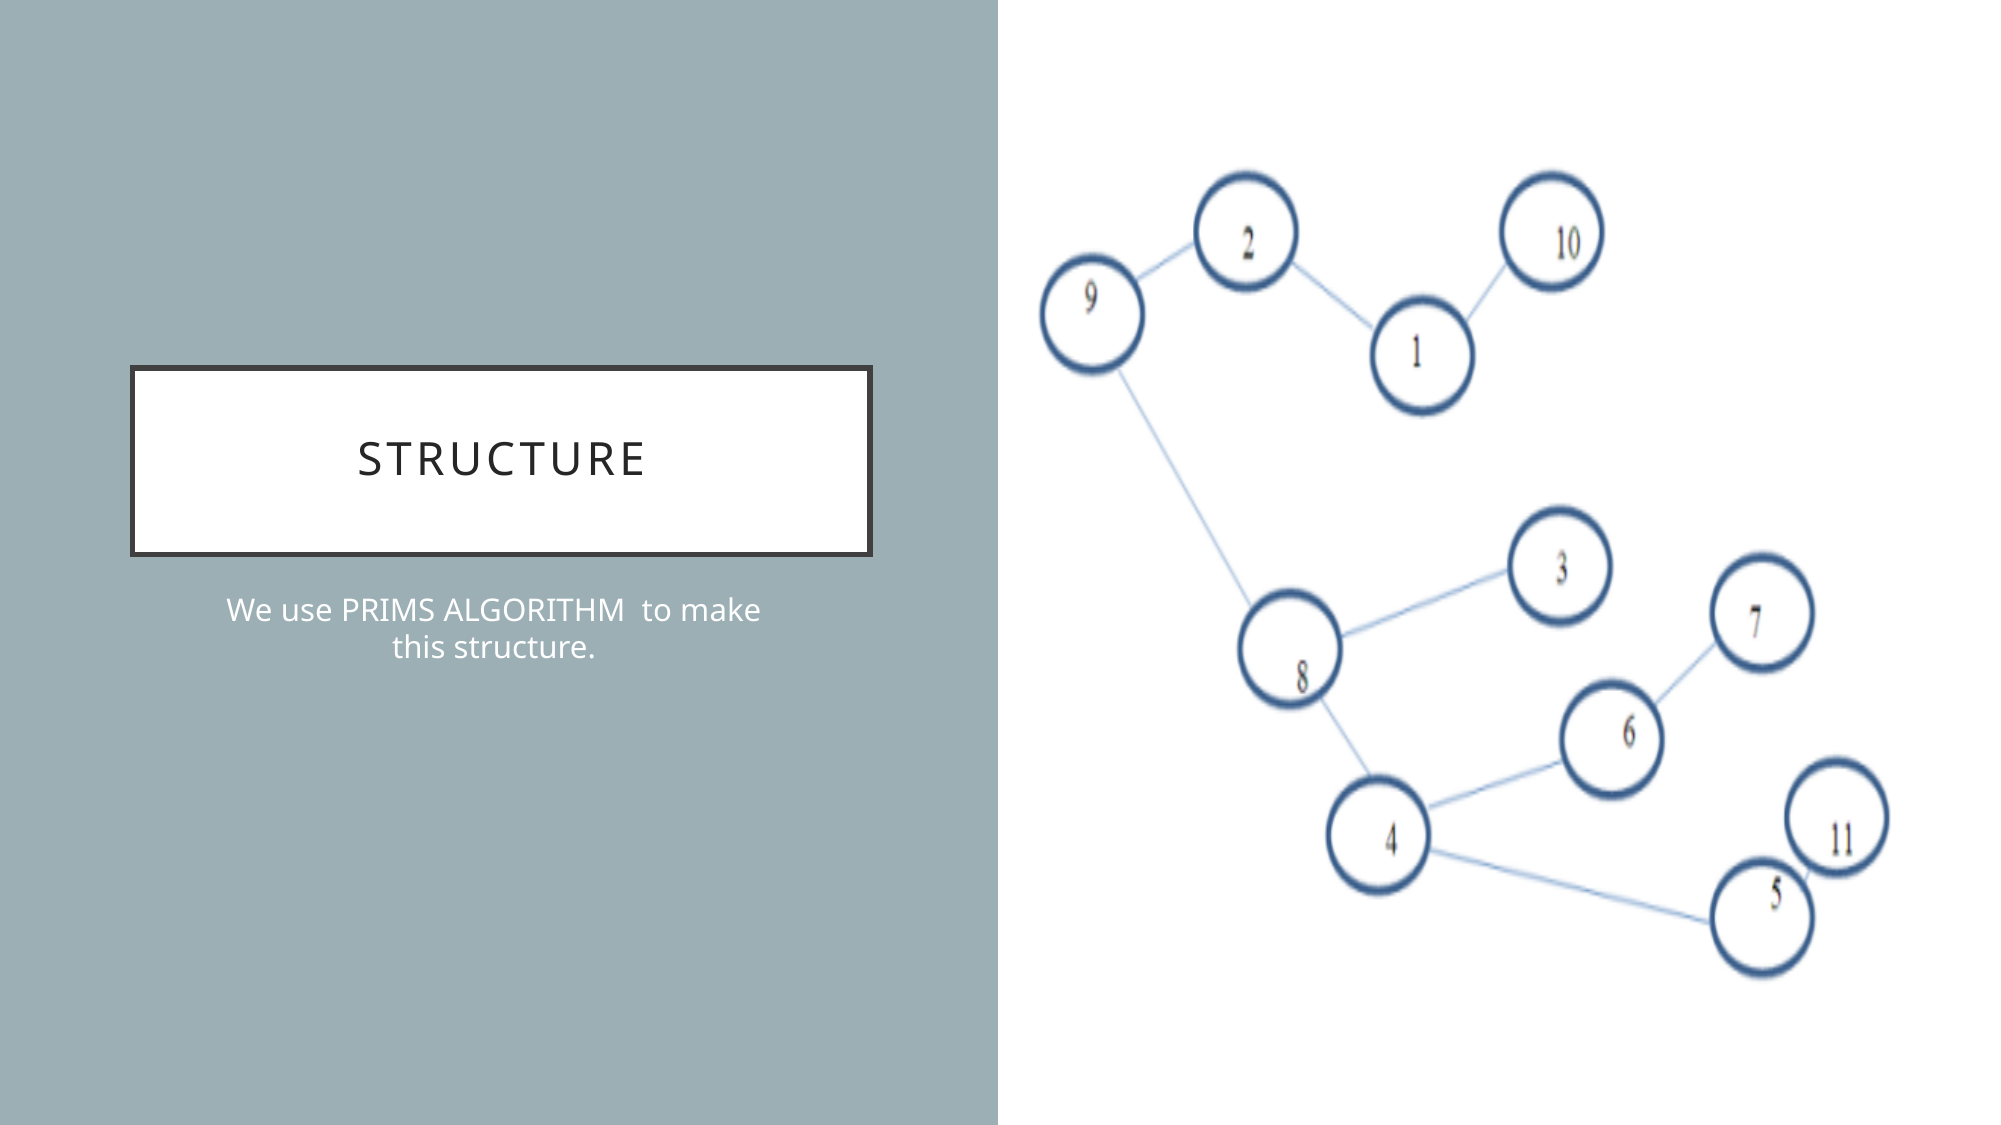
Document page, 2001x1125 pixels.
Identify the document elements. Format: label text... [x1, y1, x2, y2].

list We use PRIMS ALGORITHM to make this structure. [183, 582, 806, 943]
title STRUCTURE [130, 365, 873, 557]
picture [998, 0, 2000, 1125]
